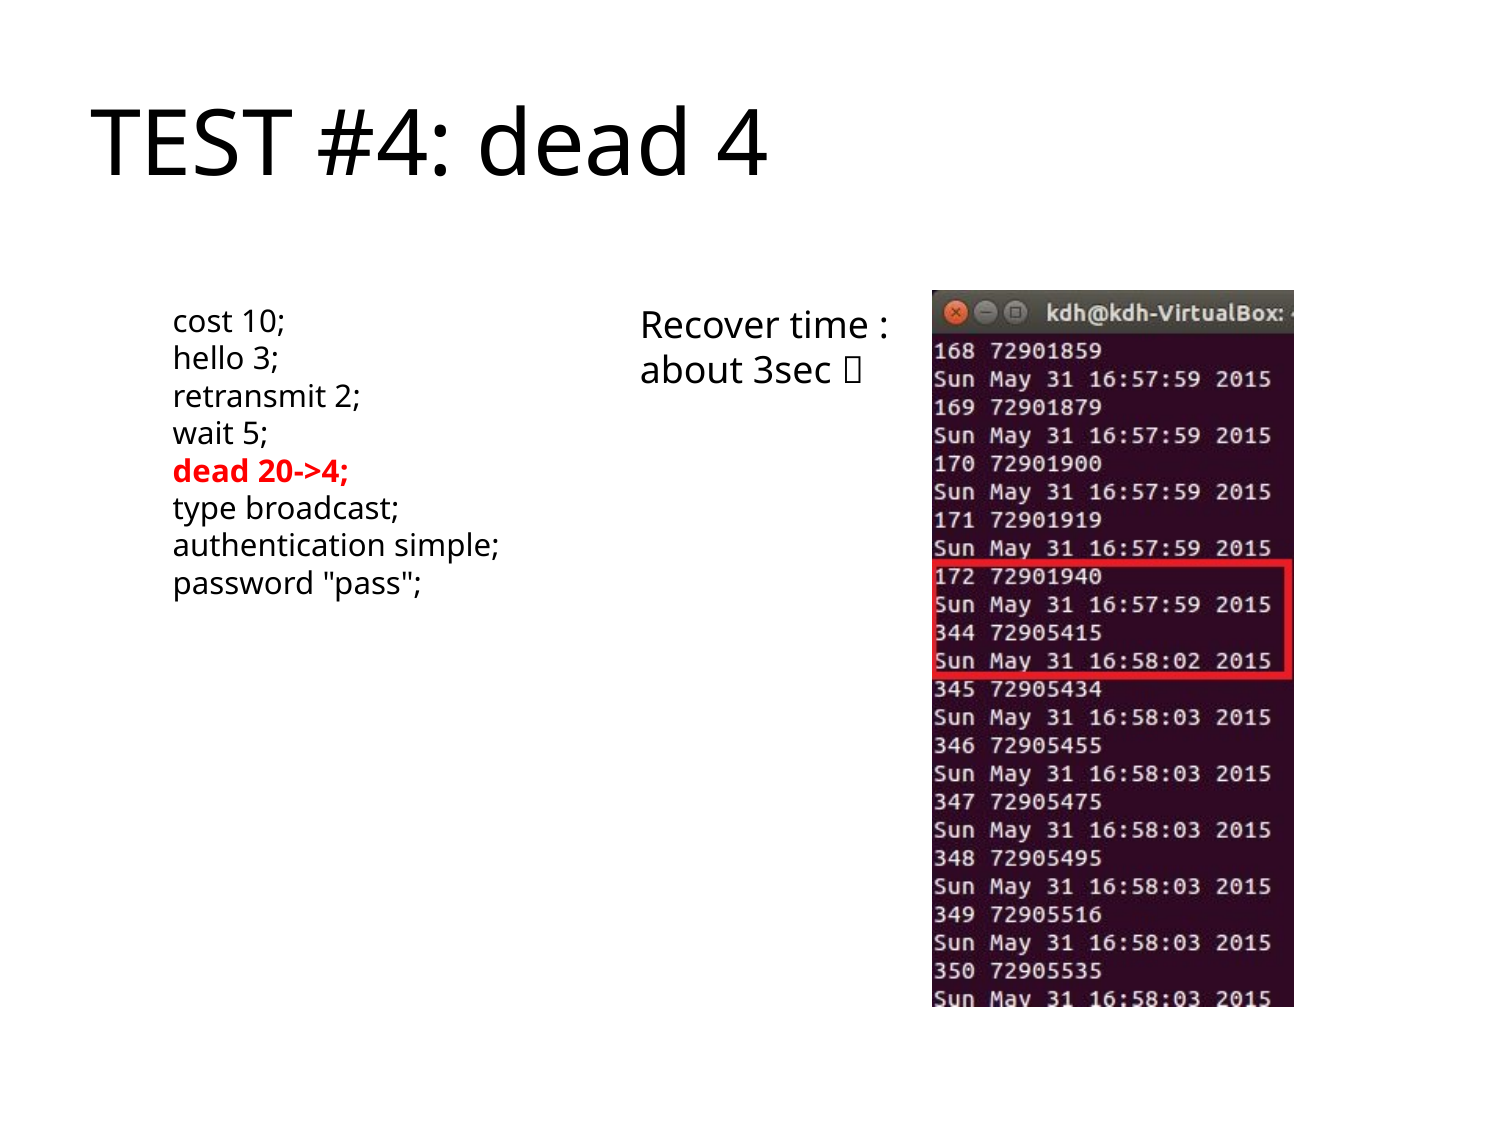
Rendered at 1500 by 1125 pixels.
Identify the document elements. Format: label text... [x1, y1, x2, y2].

text_box cost 10; hello 3; retransmit 2; wait 5; dead 20->4; type broadcast; authentication simple; password "pass"; [157, 293, 584, 608]
text_box Recover time : about 3sec  [625, 293, 927, 399]
title TEST #4: dead 4 [75, 45, 1425, 233]
picture [931, 290, 1294, 1007]
